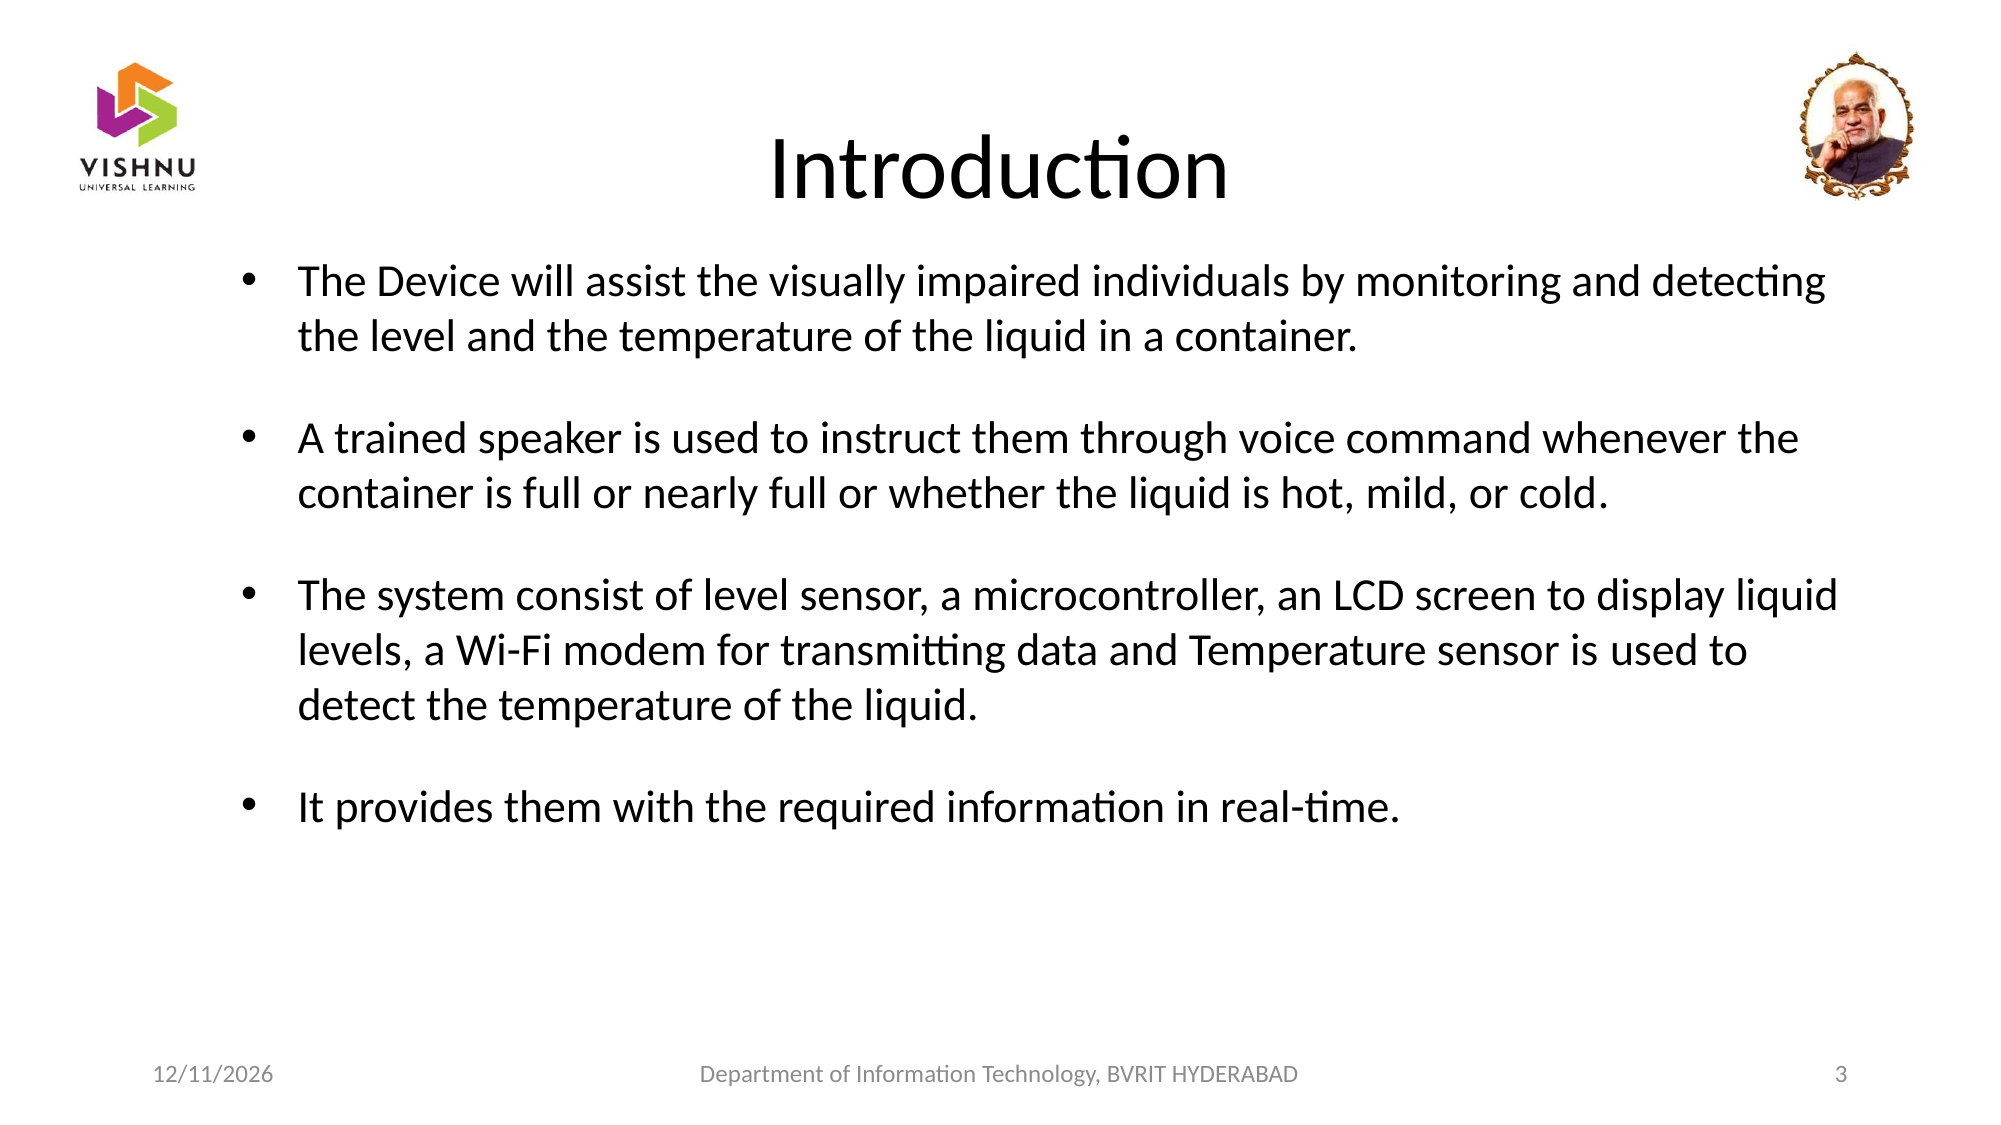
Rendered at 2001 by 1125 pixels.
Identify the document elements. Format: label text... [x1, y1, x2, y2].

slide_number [137, 1042, 588, 1103]
slide_number 3 [1412, 1042, 1863, 1103]
title Introduction [137, 59, 1863, 278]
picture [59, 44, 217, 196]
list [196, 232, 1848, 995]
footer Department of Information Technology, BVRIT HYDERABAD [662, 1042, 1338, 1103]
text_box The Device will assist the visually impaired individuals by monitoring and detecting the level and the temperature of the liquid in a container. A trained speaker is used to instruct them through voice command whenever the container is full or nearly full or whether the liquid is hot, mild, or cold. The system consist of level sensor, a microcontroller, an LCD screen to display liquid levels, a Wi-Fi modem for transmitting data and Temperature sensor is used to detect the temperature of the liquid. It provides them with the required information in real-time. [226, 243, 1858, 839]
picture [1792, 44, 1923, 207]
